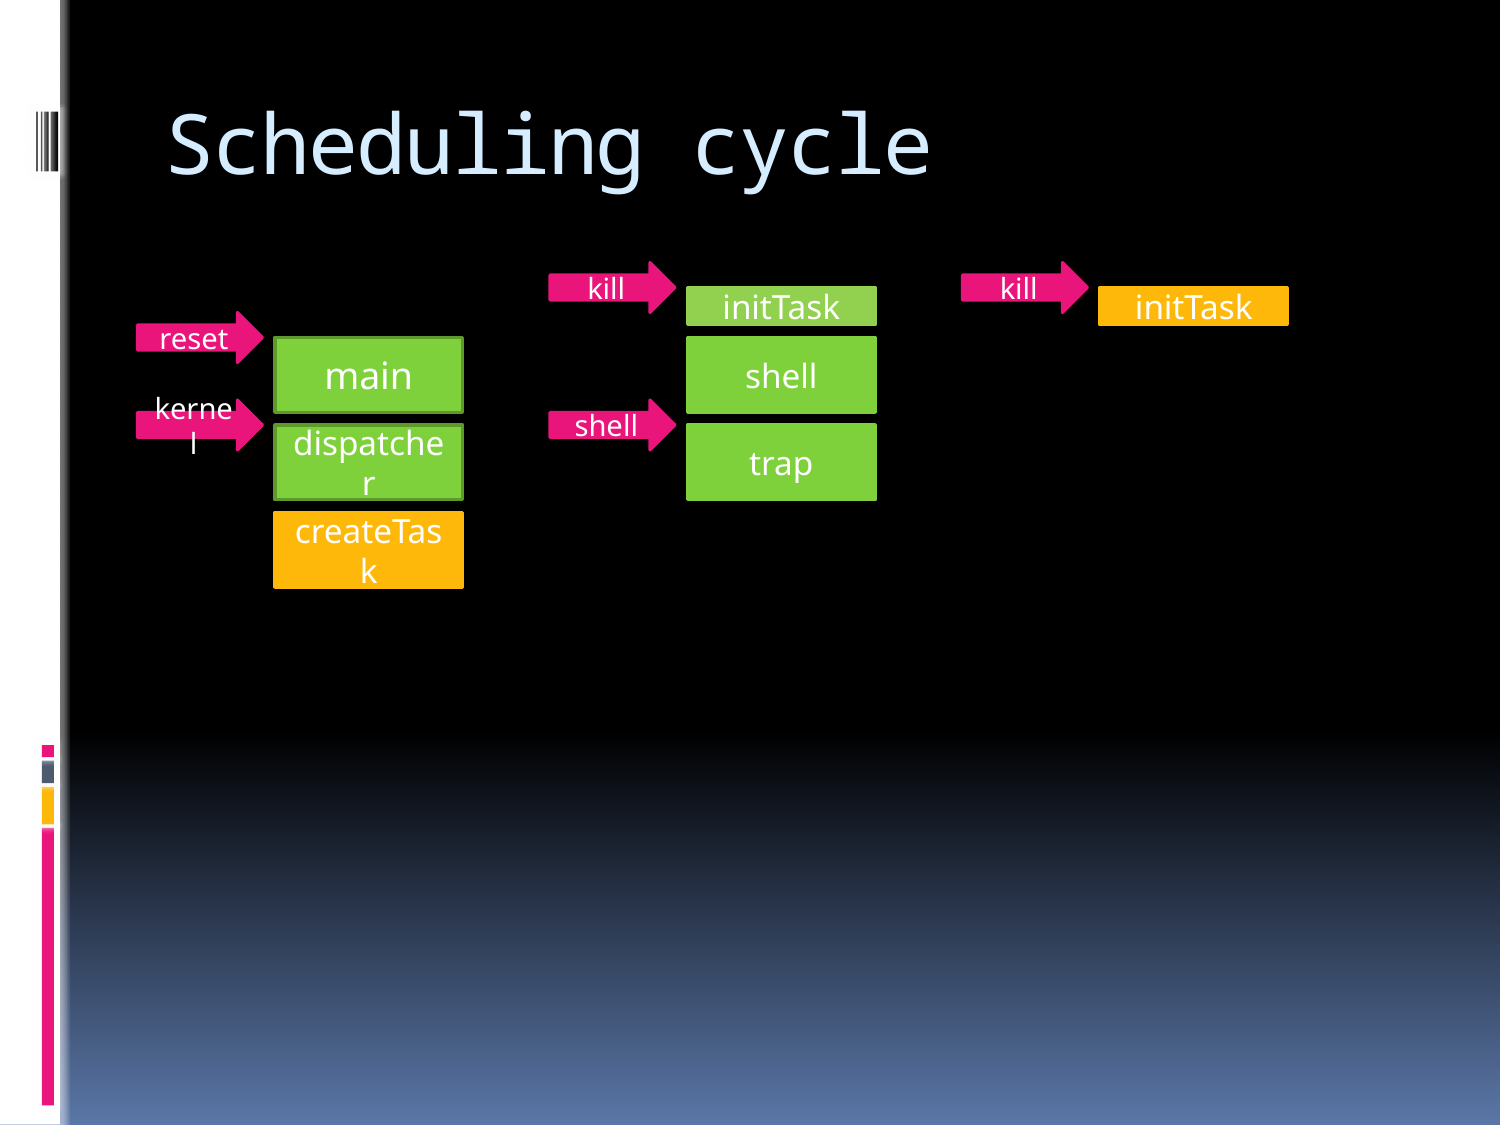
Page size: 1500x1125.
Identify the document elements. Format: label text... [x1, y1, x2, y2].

text_box initTask [1098, 286, 1289, 326]
title Scheduling cycle [150, 84, 1425, 235]
text_box kill [548, 261, 677, 314]
text_box dispatcher [273, 423, 464, 501]
text_box main [273, 336, 464, 414]
text_box trap [686, 423, 877, 501]
text_box reset [135, 311, 264, 364]
text_box createTask [273, 511, 464, 589]
text_box initTask [686, 286, 877, 326]
text_box kill [960, 261, 1089, 314]
text_box shell [548, 398, 677, 452]
text_box shell [686, 336, 877, 414]
text_box kernel [135, 398, 264, 452]
